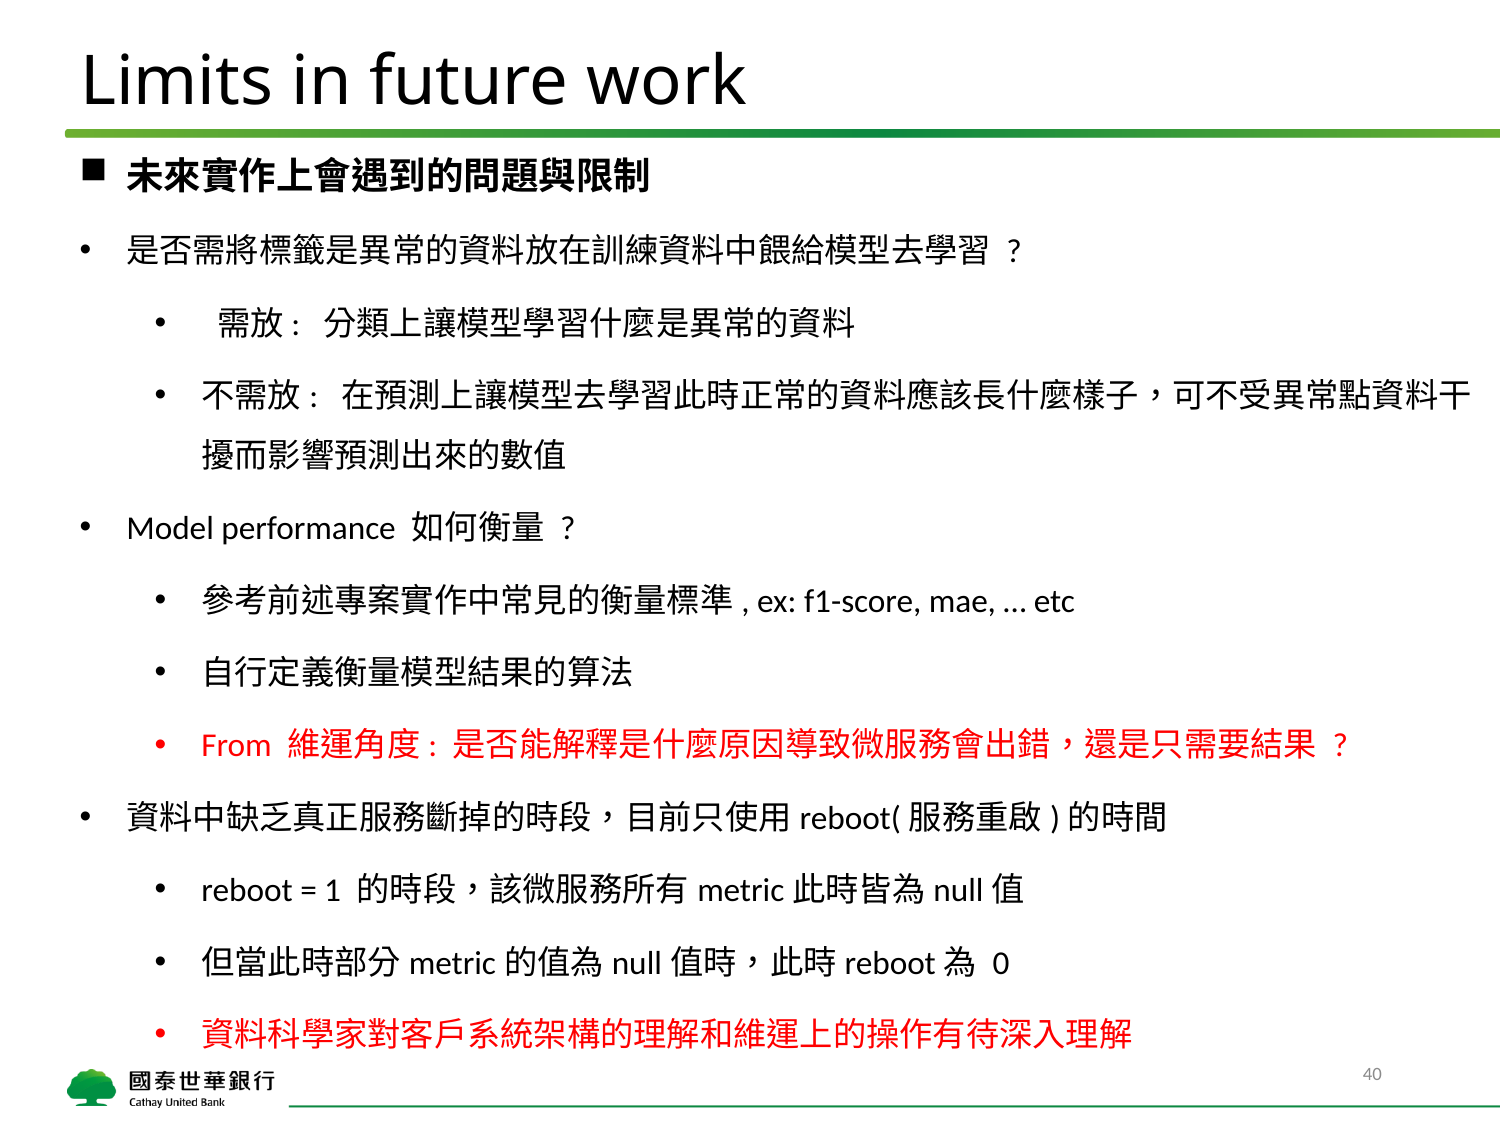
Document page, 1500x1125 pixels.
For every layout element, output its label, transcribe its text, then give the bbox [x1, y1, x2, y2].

text_box 未來實作上會遇到的問題與限制 是否需將標籤是異常的資料放在訓練資料中餵給模型去學習 ? 需放: 分類上讓模型學習什麼是異常的資料 不需放: 在預測上讓模型去學習此時正常的資料應該長什麼樣子，可不受異常點資料干擾而影響預測出來的數值 Model performance 如何衡量 ? 參考前述專案實作中常見的衡量標準, ex: f1-score, mae, … etc 自行定義衡量模型結果的算法 From 維運角度: 是否能解釋是什麼原因導致微服務會出錯，還是只需要結果 ? 資料中缺乏真正服務斷掉的時段，目前只使用reboot(服務重啟)的時間 reboot = 1 的時段，該微服務所有metric此時皆為null值 但當此時部分metric的值為null值時，此時reboot為 0 資料科學家對客戶系統架構的理解和維運上的操作有待深入理解 [64, 144, 1500, 1061]
picture [67, 1069, 1500, 1108]
picture [64, 129, 1500, 138]
slide_number 40 [1059, 1061, 1397, 1103]
title Limits in future work [64, 35, 1436, 129]
